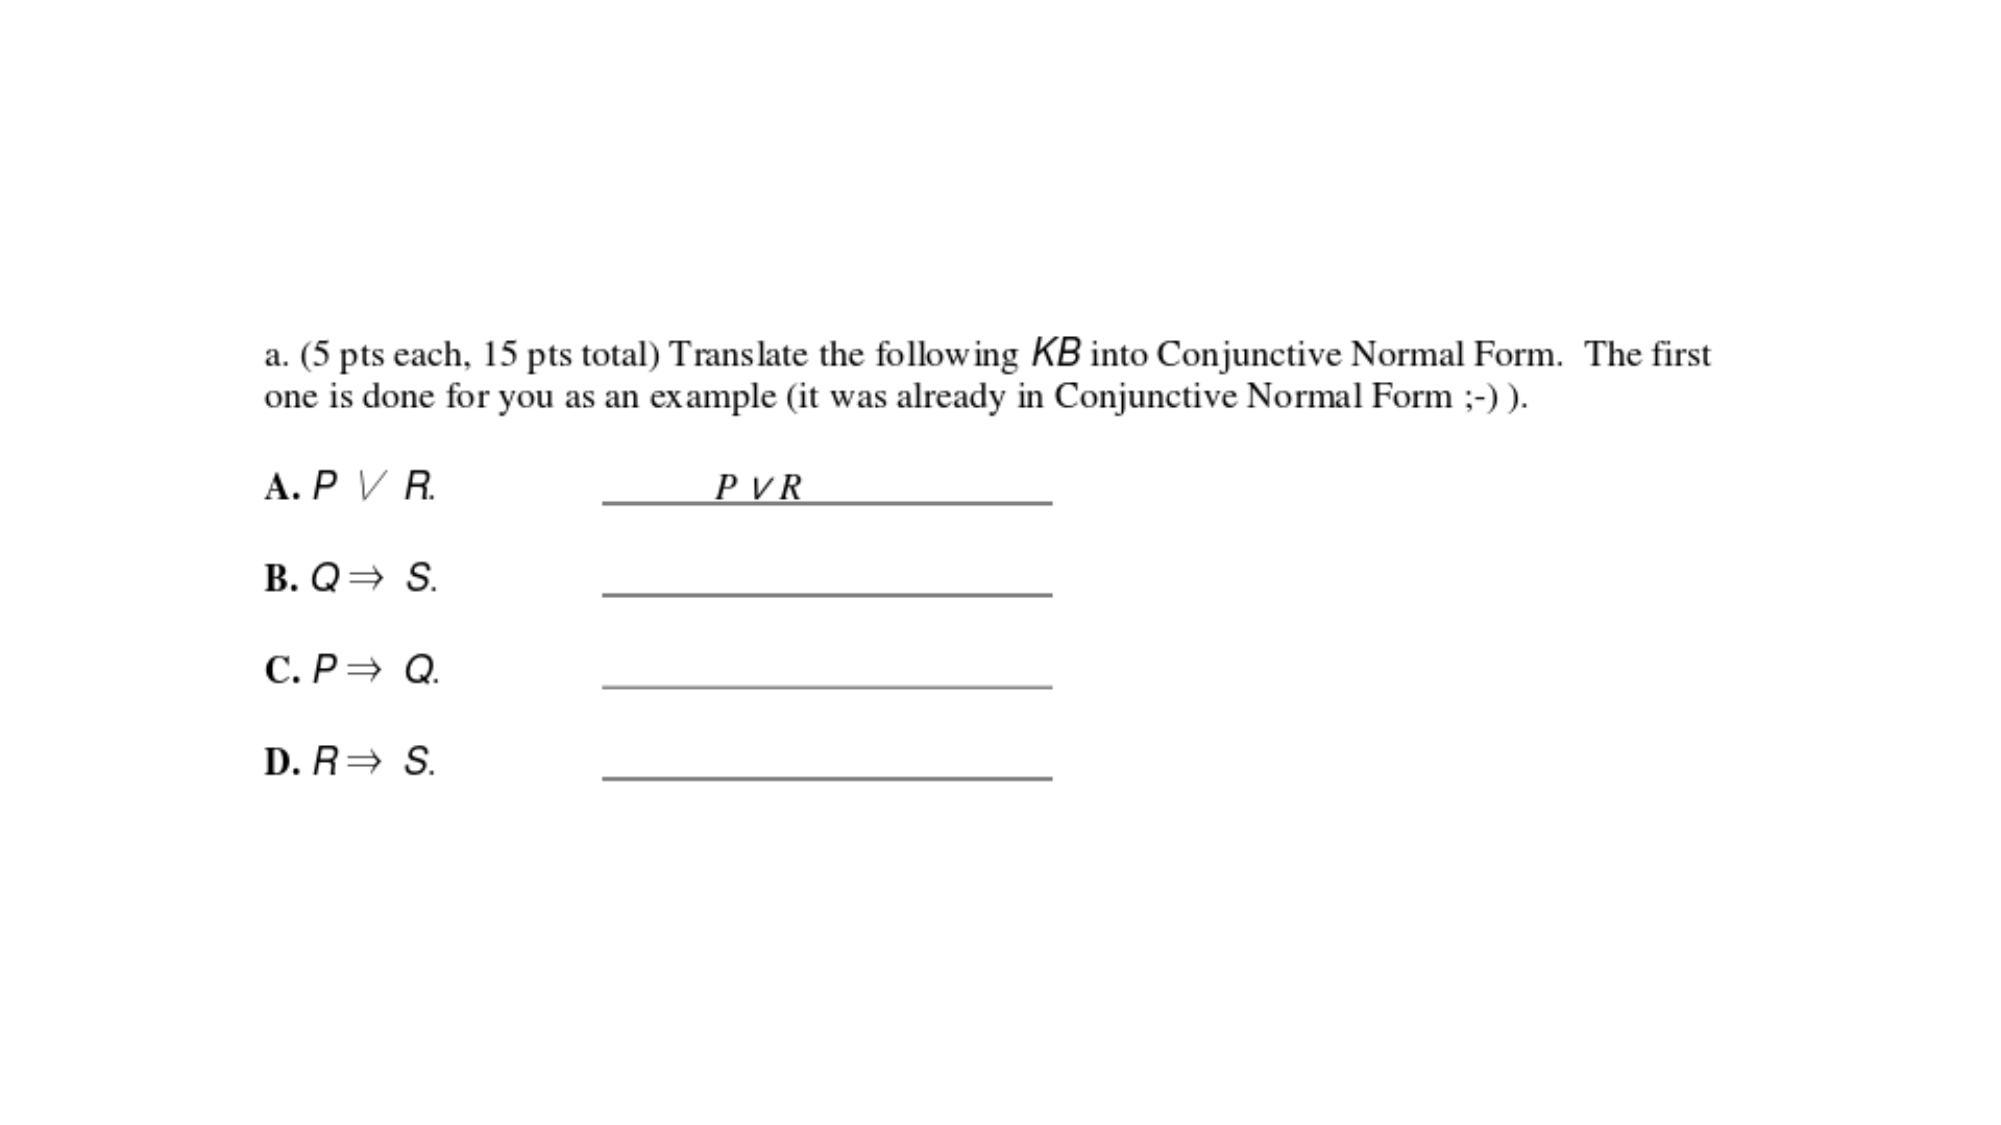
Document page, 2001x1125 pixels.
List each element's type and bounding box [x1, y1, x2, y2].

picture [219, 310, 1781, 815]
